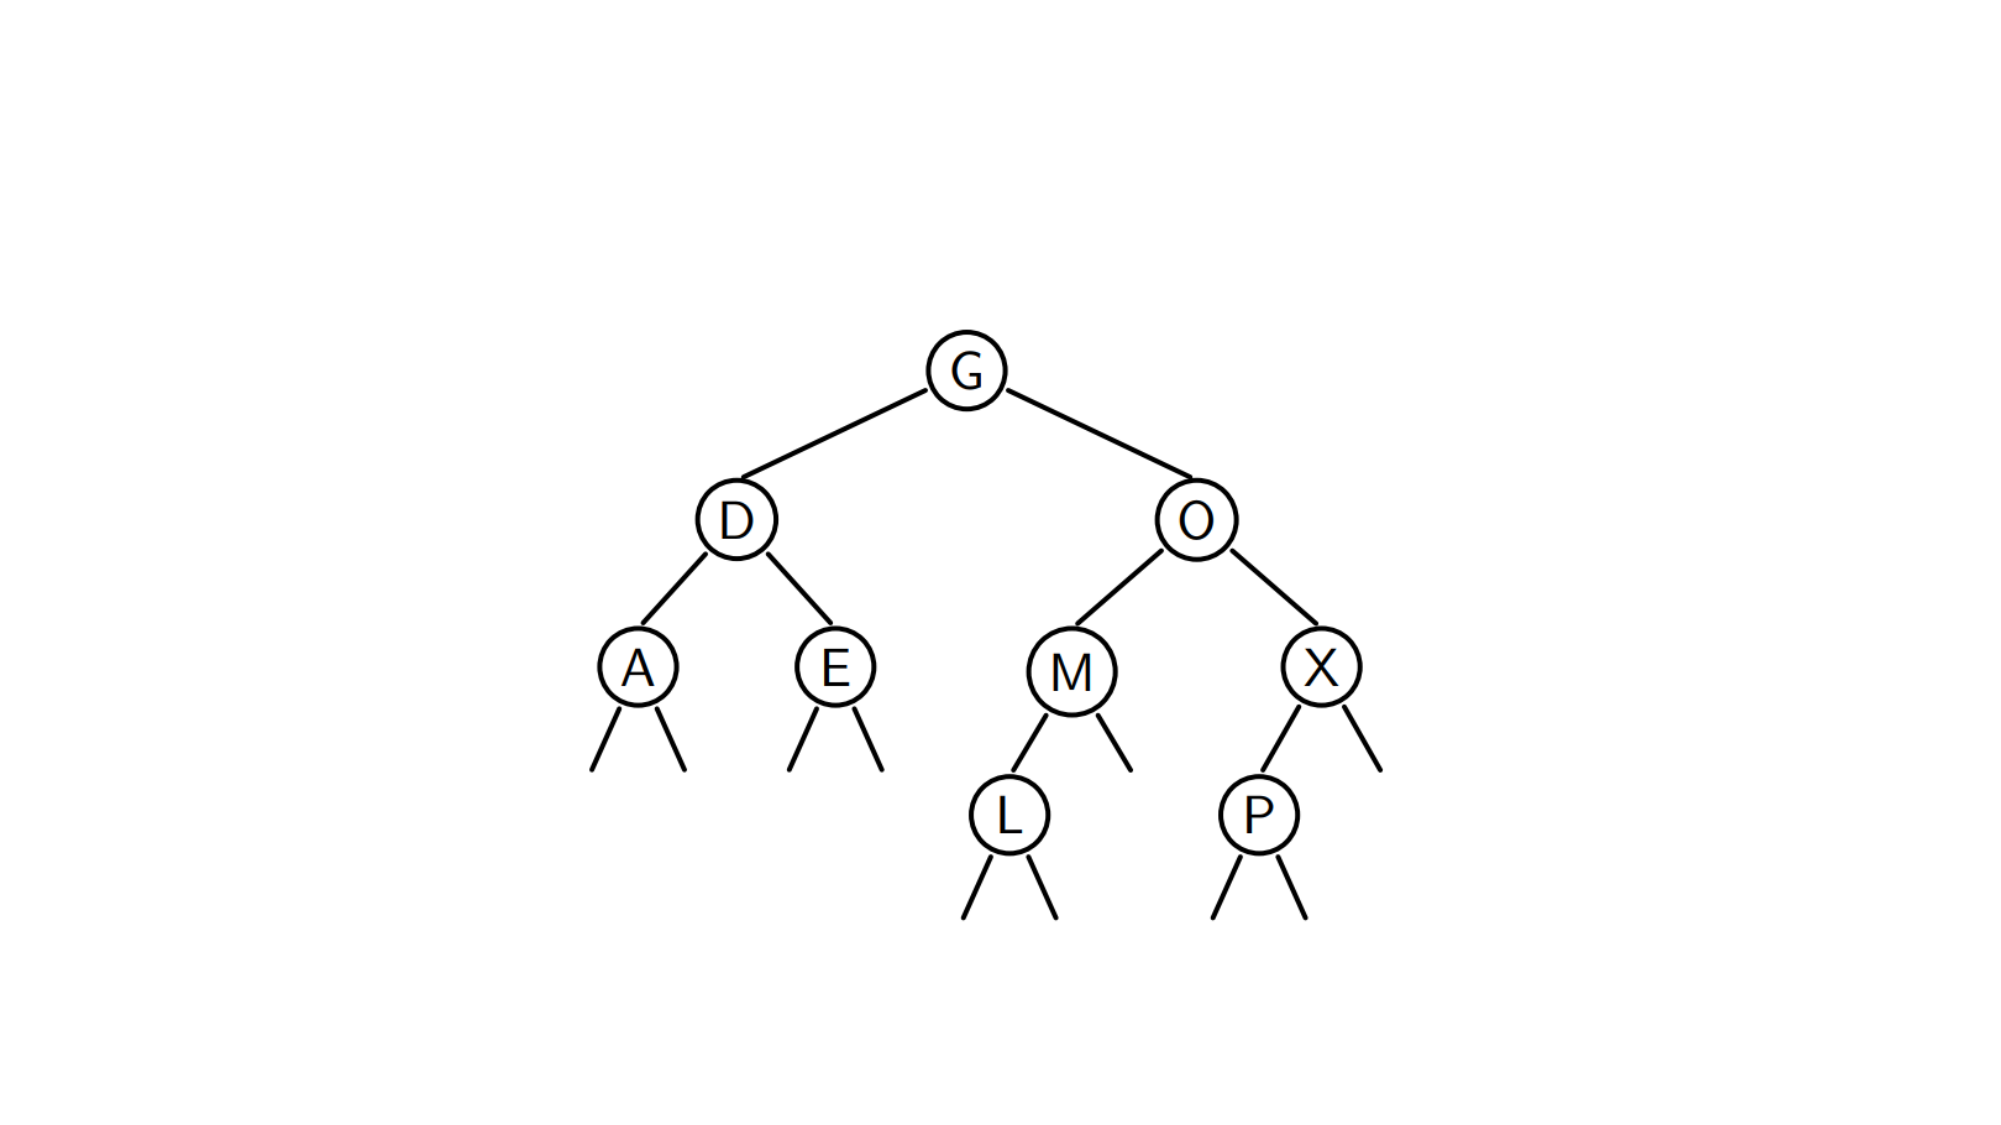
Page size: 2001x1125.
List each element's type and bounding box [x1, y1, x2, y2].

picture [503, 284, 1426, 1014]
